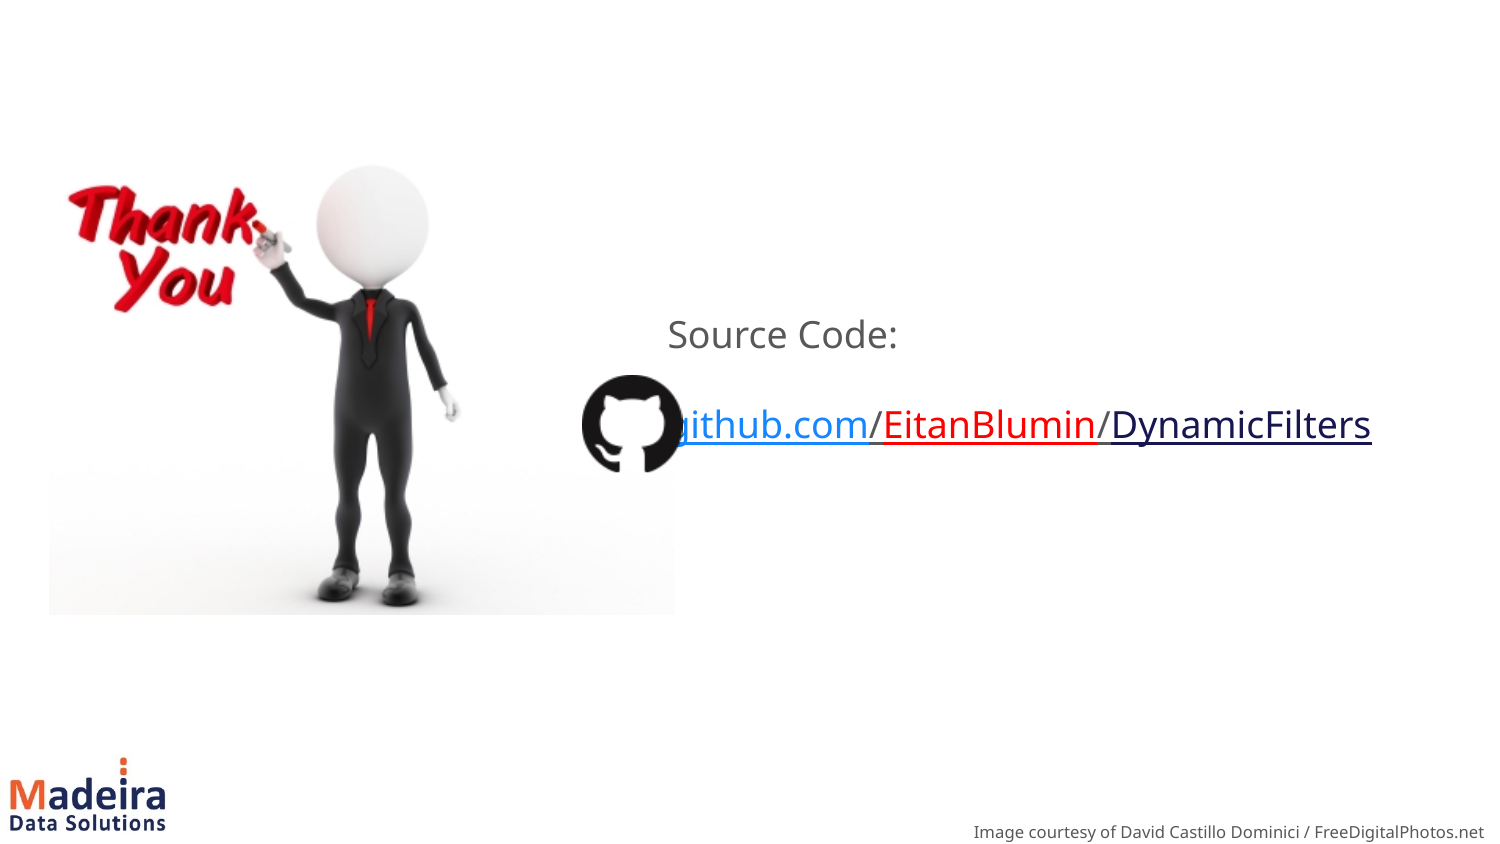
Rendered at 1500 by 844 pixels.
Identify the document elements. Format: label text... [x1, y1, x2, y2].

text_box Image courtesy of David Castillo Dominici / FreeDigitalPhotos.net [768, 814, 1500, 844]
picture [0, 753, 175, 837]
picture [48, 145, 683, 615]
text_box Source Code: github.com/EitanBlumin/DynamicFilters [680, 304, 1397, 460]
